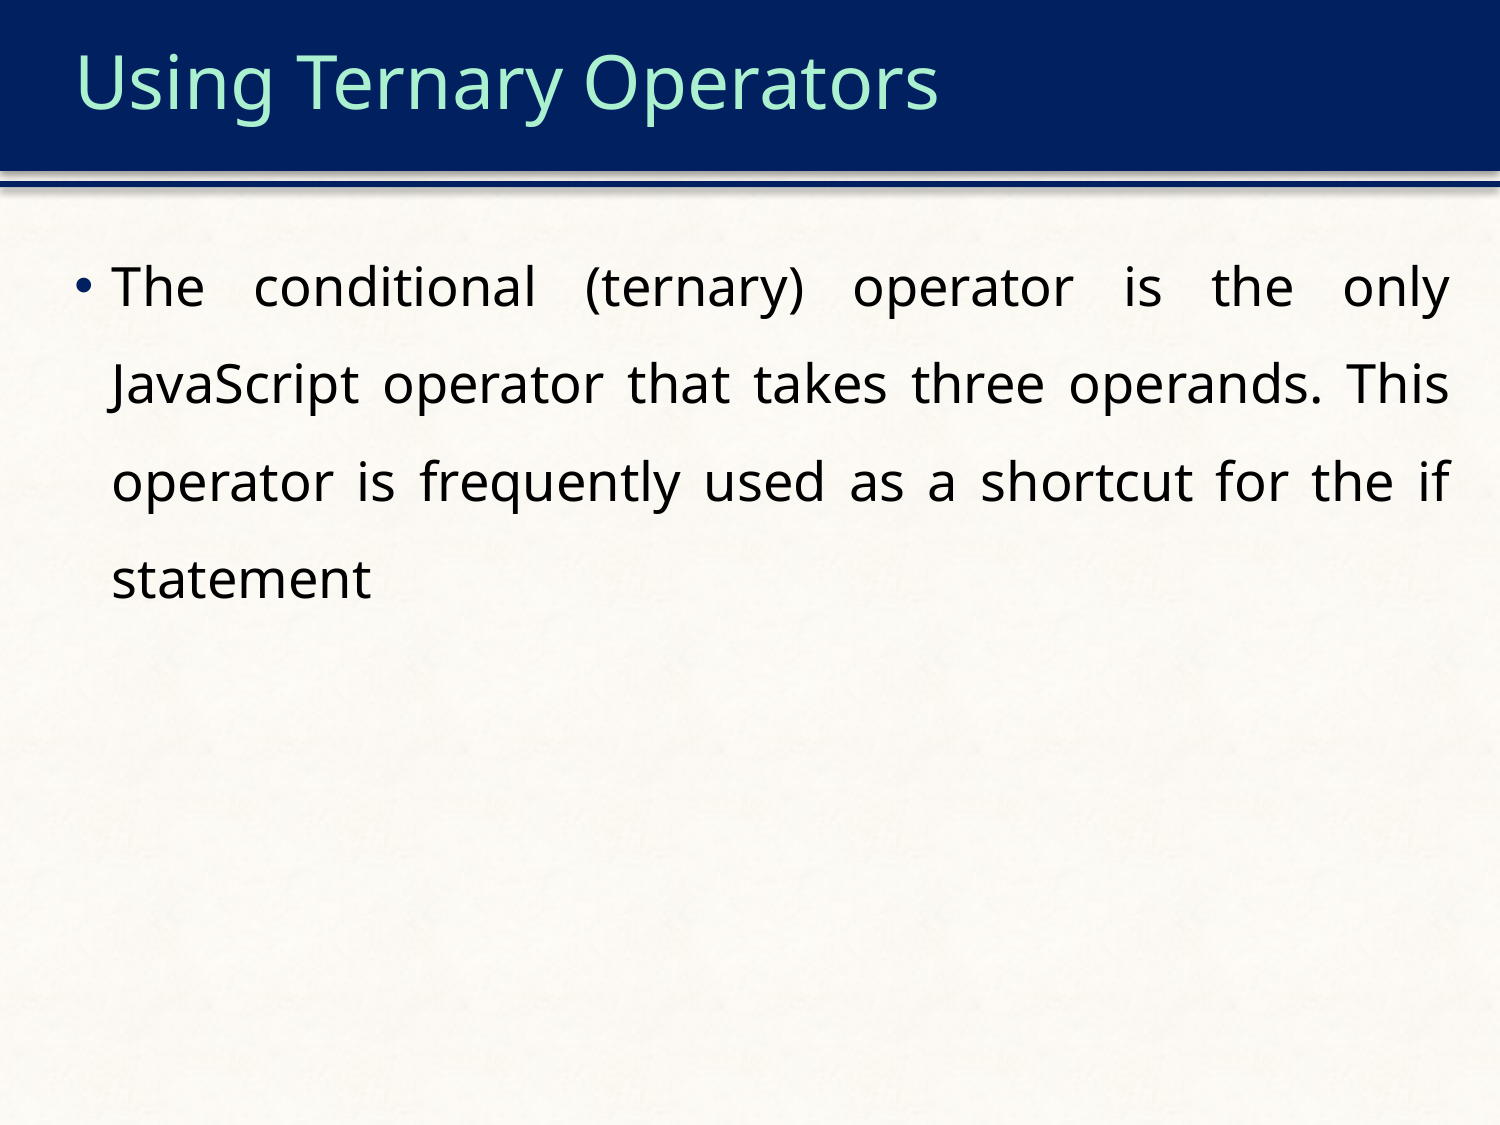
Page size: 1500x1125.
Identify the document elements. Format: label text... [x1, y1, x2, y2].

title Using Ternary Operators [59, 0, 1500, 171]
list The conditional (ternary) operator is the only JavaScript operator that takes three operands. This operator is frequently used as a shortcut for the if statement [59, 212, 1468, 1099]
